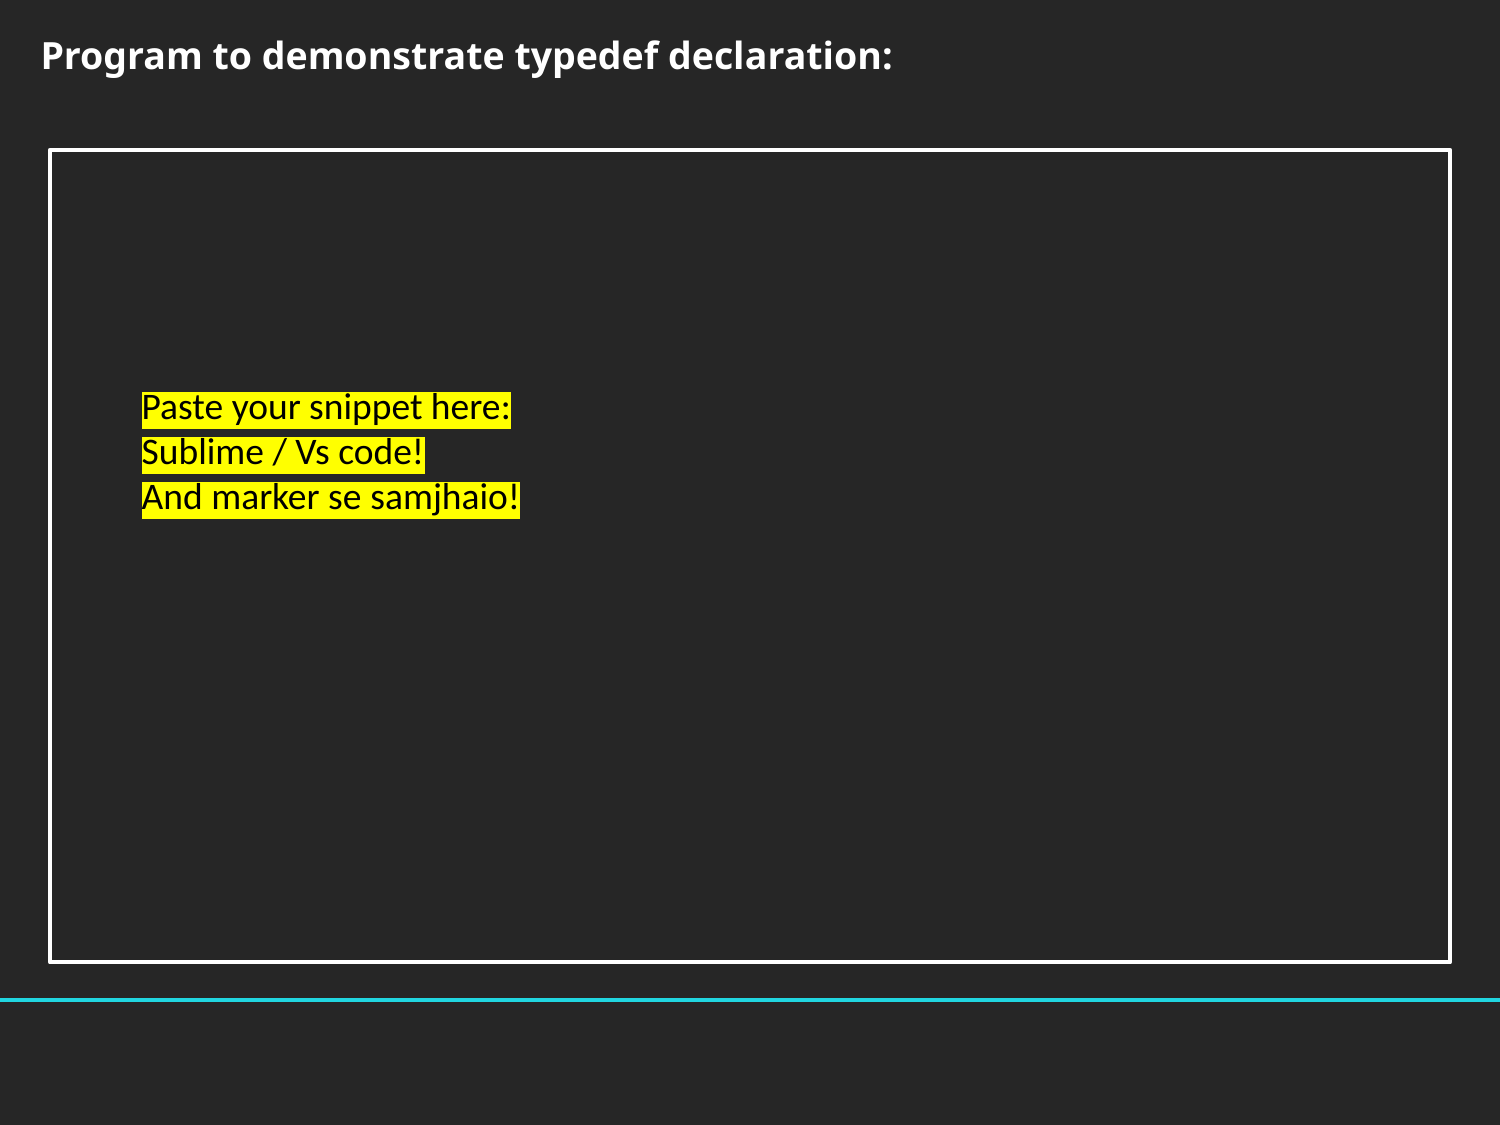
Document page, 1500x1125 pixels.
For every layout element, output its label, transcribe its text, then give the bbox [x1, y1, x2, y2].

text_box Program to demonstrate typedef declaration: [25, 24, 909, 85]
text_box Paste your snippet here: Sublime / Vs code! And marker se samjhaio! [126, 374, 536, 525]
text_box [48, 148, 1452, 964]
